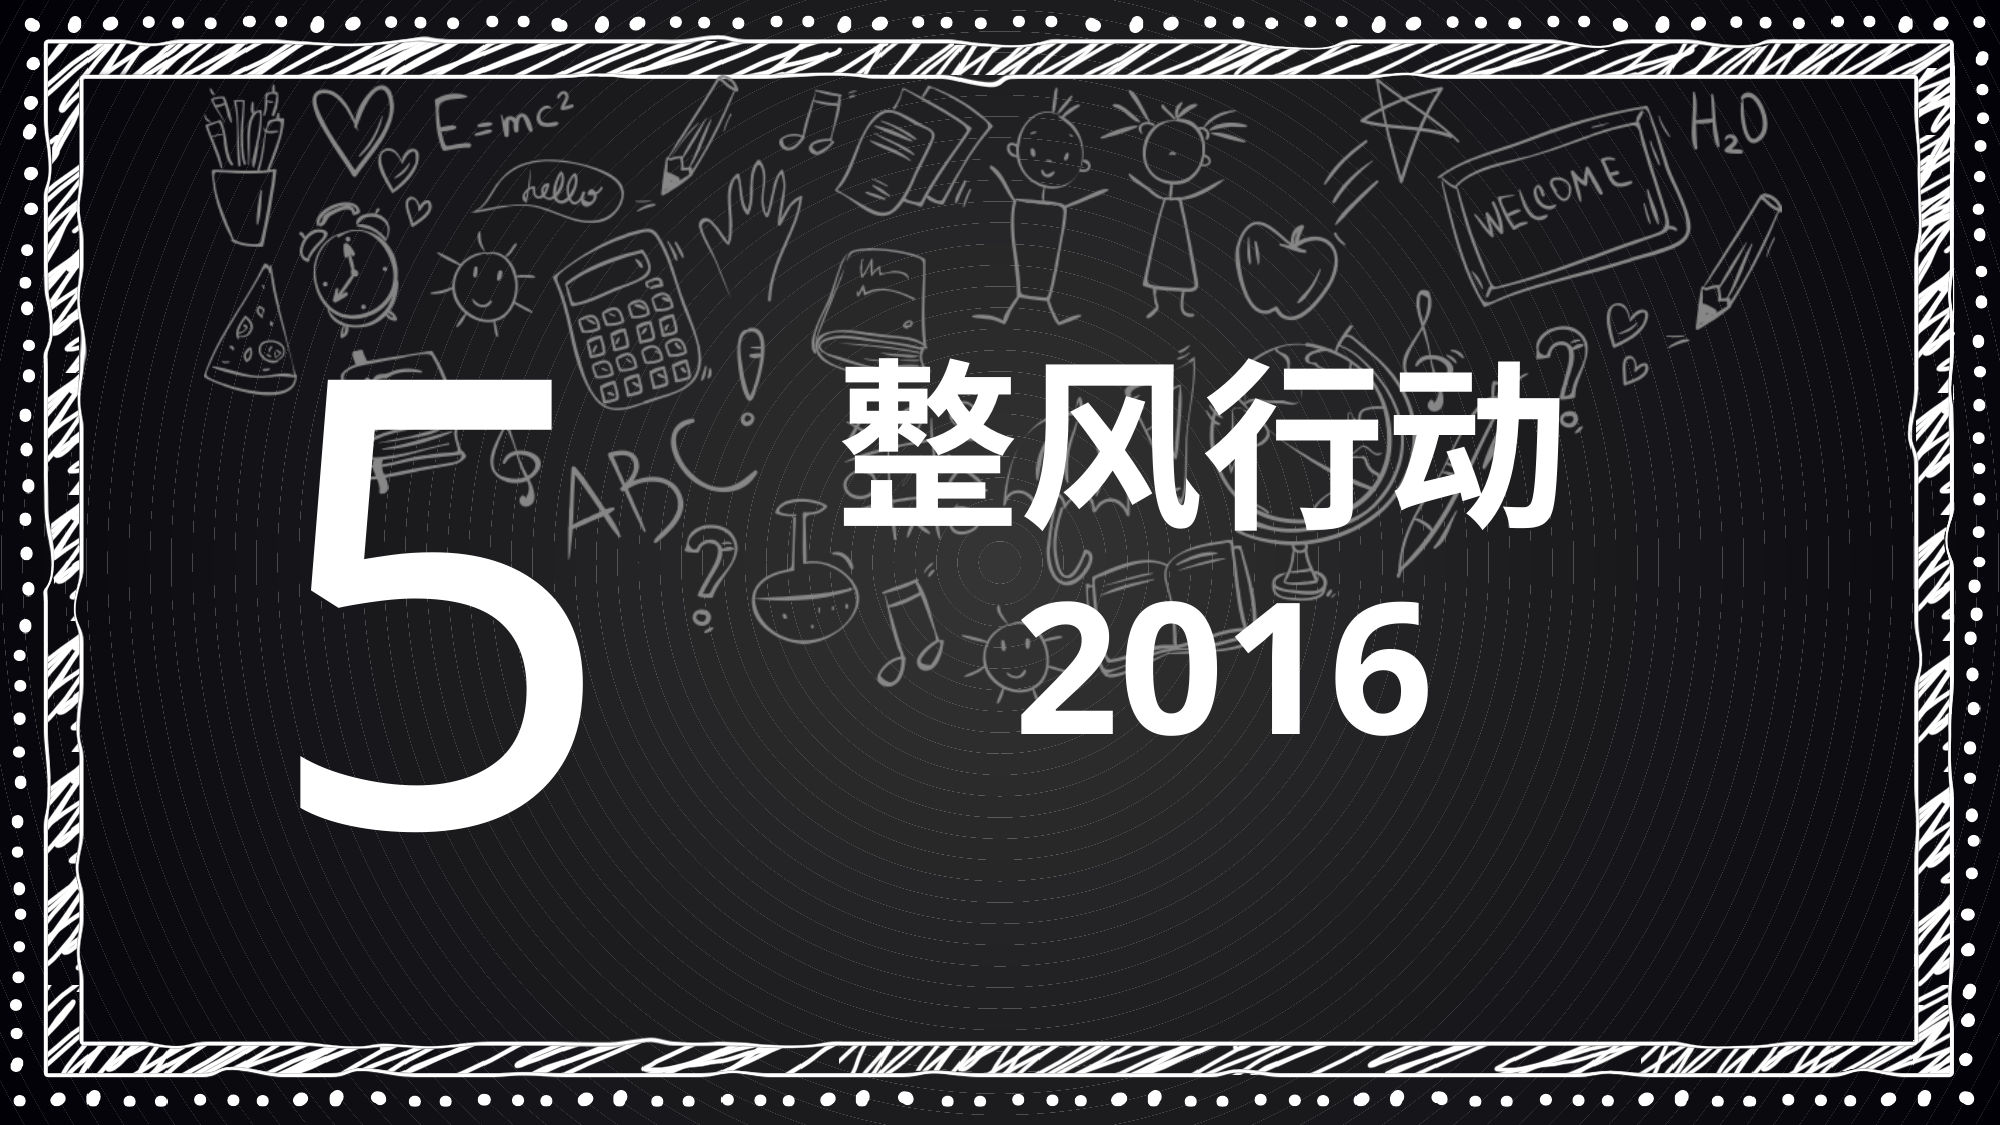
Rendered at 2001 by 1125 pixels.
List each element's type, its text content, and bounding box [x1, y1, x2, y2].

picture [9, 15, 1991, 1107]
text_box 整风行动2016 [731, 705, 1718, 779]
text_box 5 [246, 705, 732, 959]
